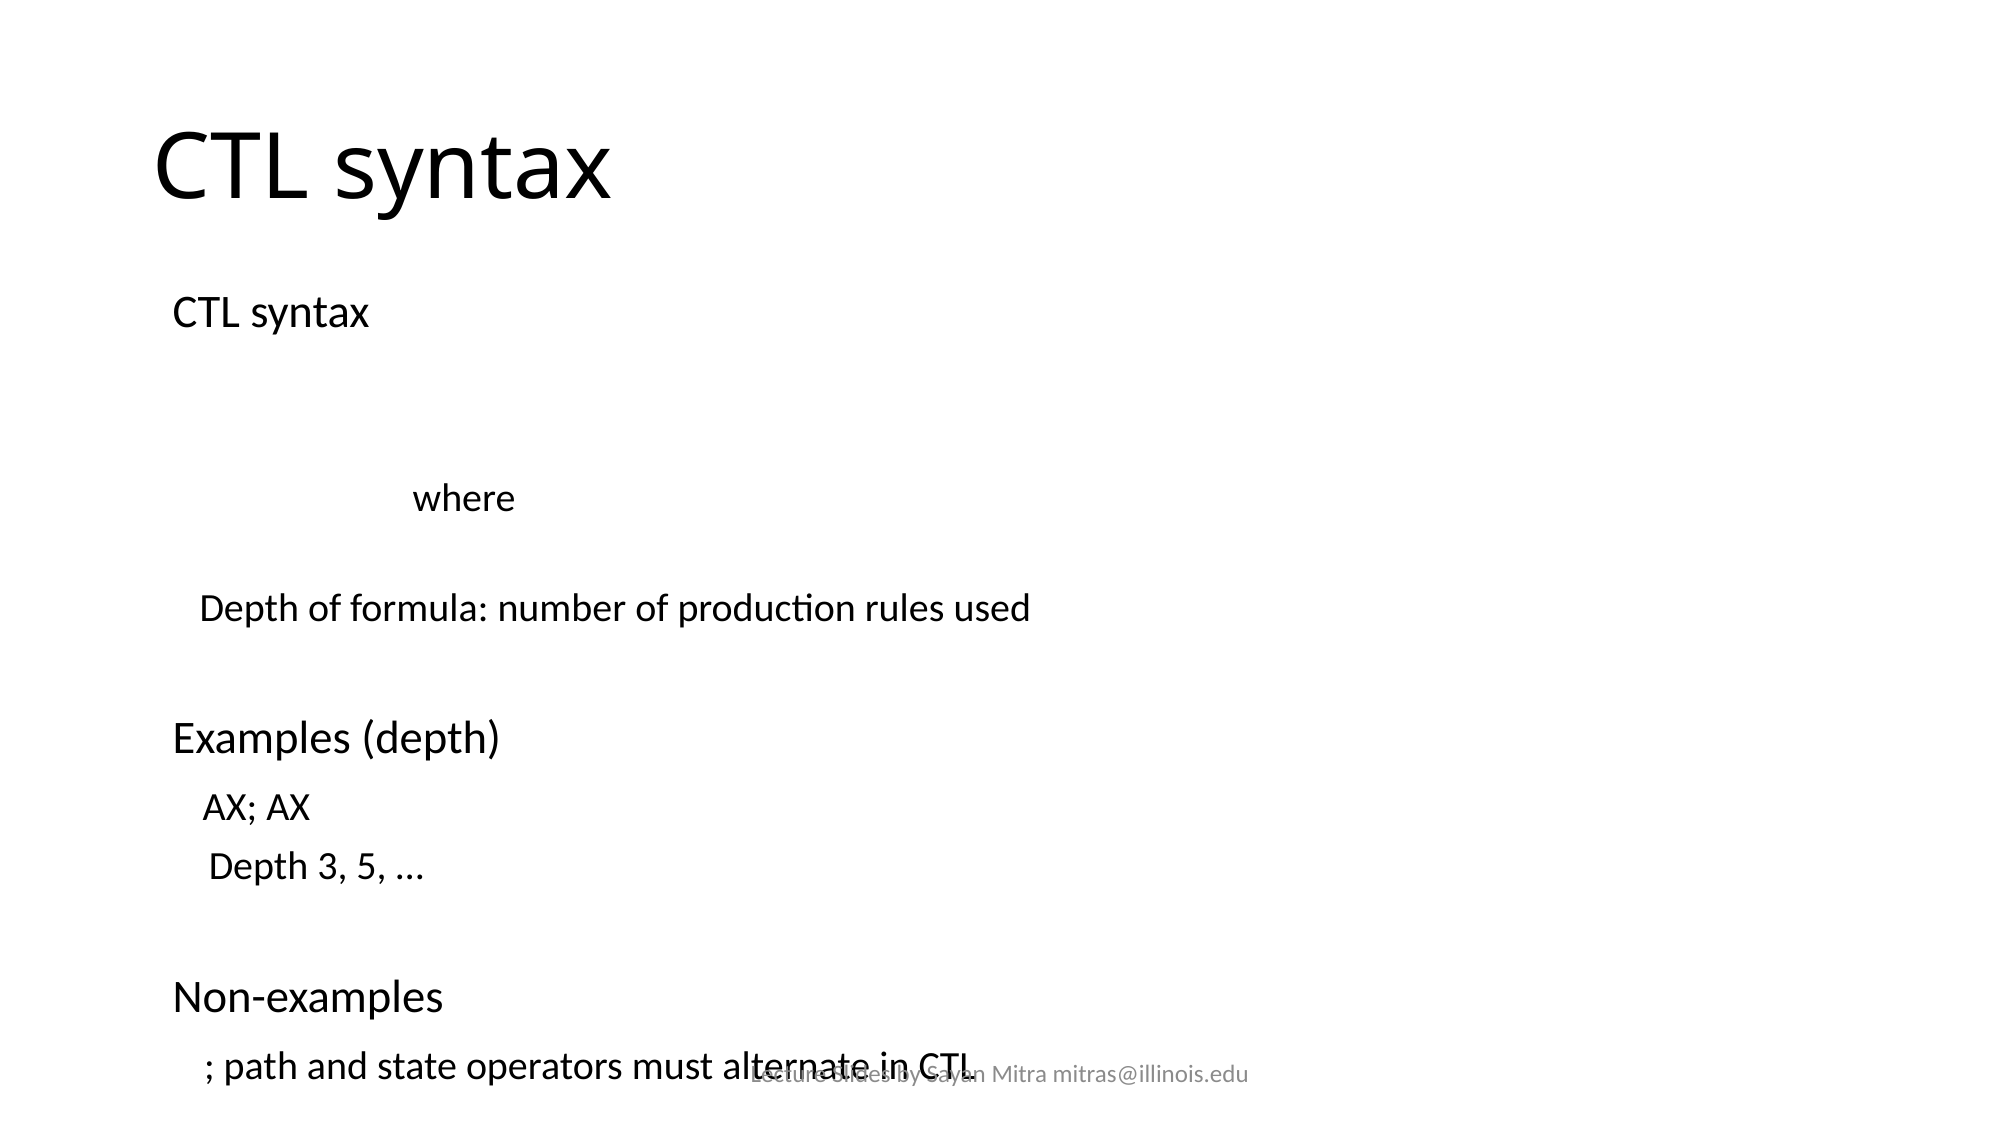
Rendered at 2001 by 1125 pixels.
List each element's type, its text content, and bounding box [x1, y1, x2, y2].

footer Lecture Slides by Sayan Mitra mitras@illinois.edu [662, 1042, 1338, 1103]
title CTL syntax [137, 59, 1863, 278]
